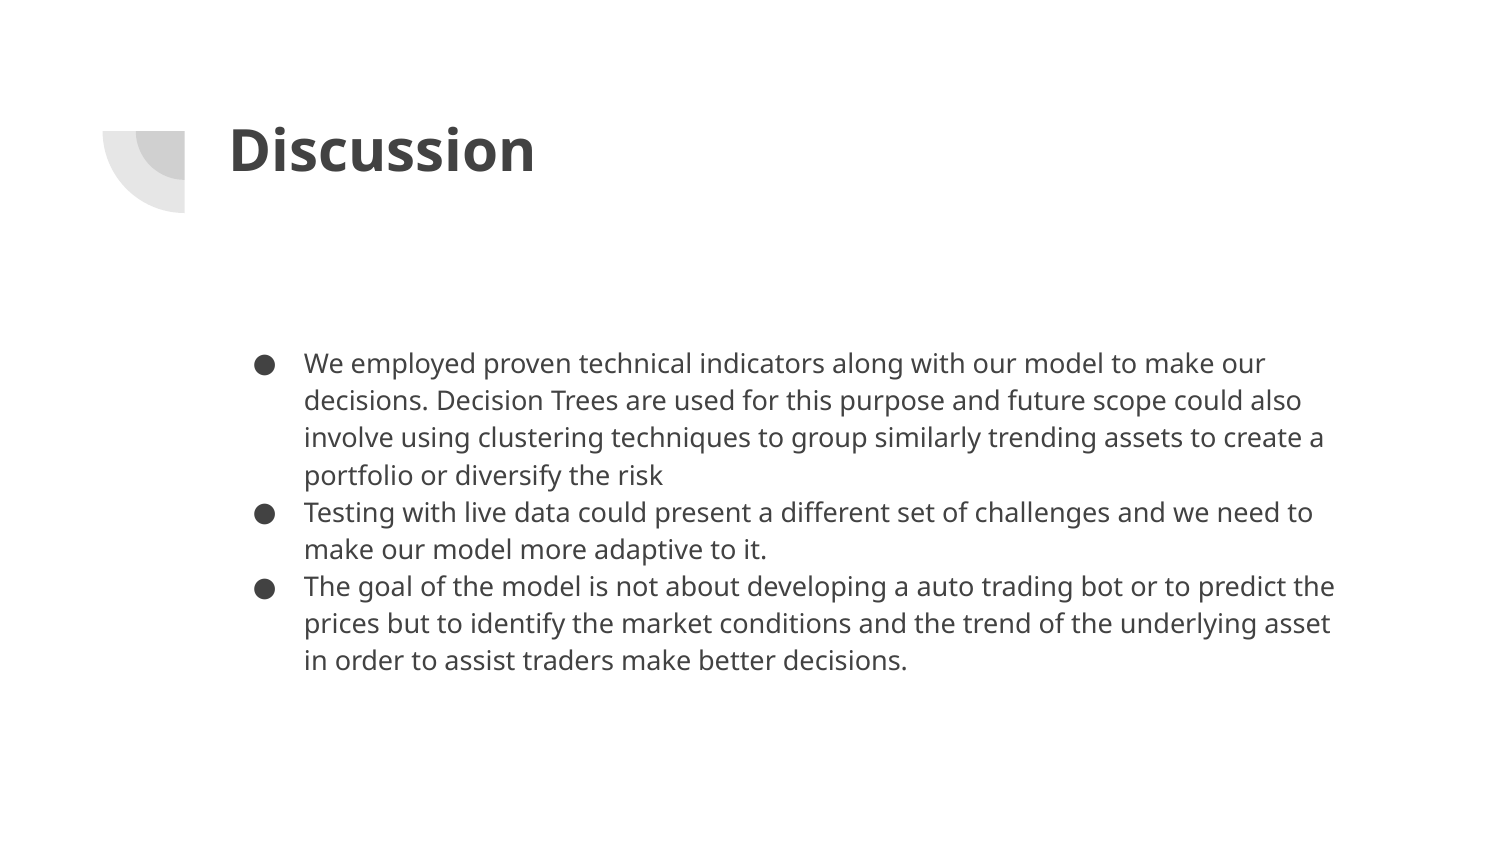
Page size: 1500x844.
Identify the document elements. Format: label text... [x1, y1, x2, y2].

list We employed proven technical indicators along with our model to make our decisions. Decision Trees are used for this purpose and future scope could also involve using clustering techniques to group similarly trending assets to create a portfolio or diversify the risk Testing with live data could present a different set of challenges and we need to make our model more adaptive to it. The goal of the model is not about developing a auto trading bot or to predict the prices but to identify the market conditions and the trend of the underlying asset in order to assist traders make better decisions. [213, 326, 1368, 744]
title Discussion [213, 98, 1368, 263]
